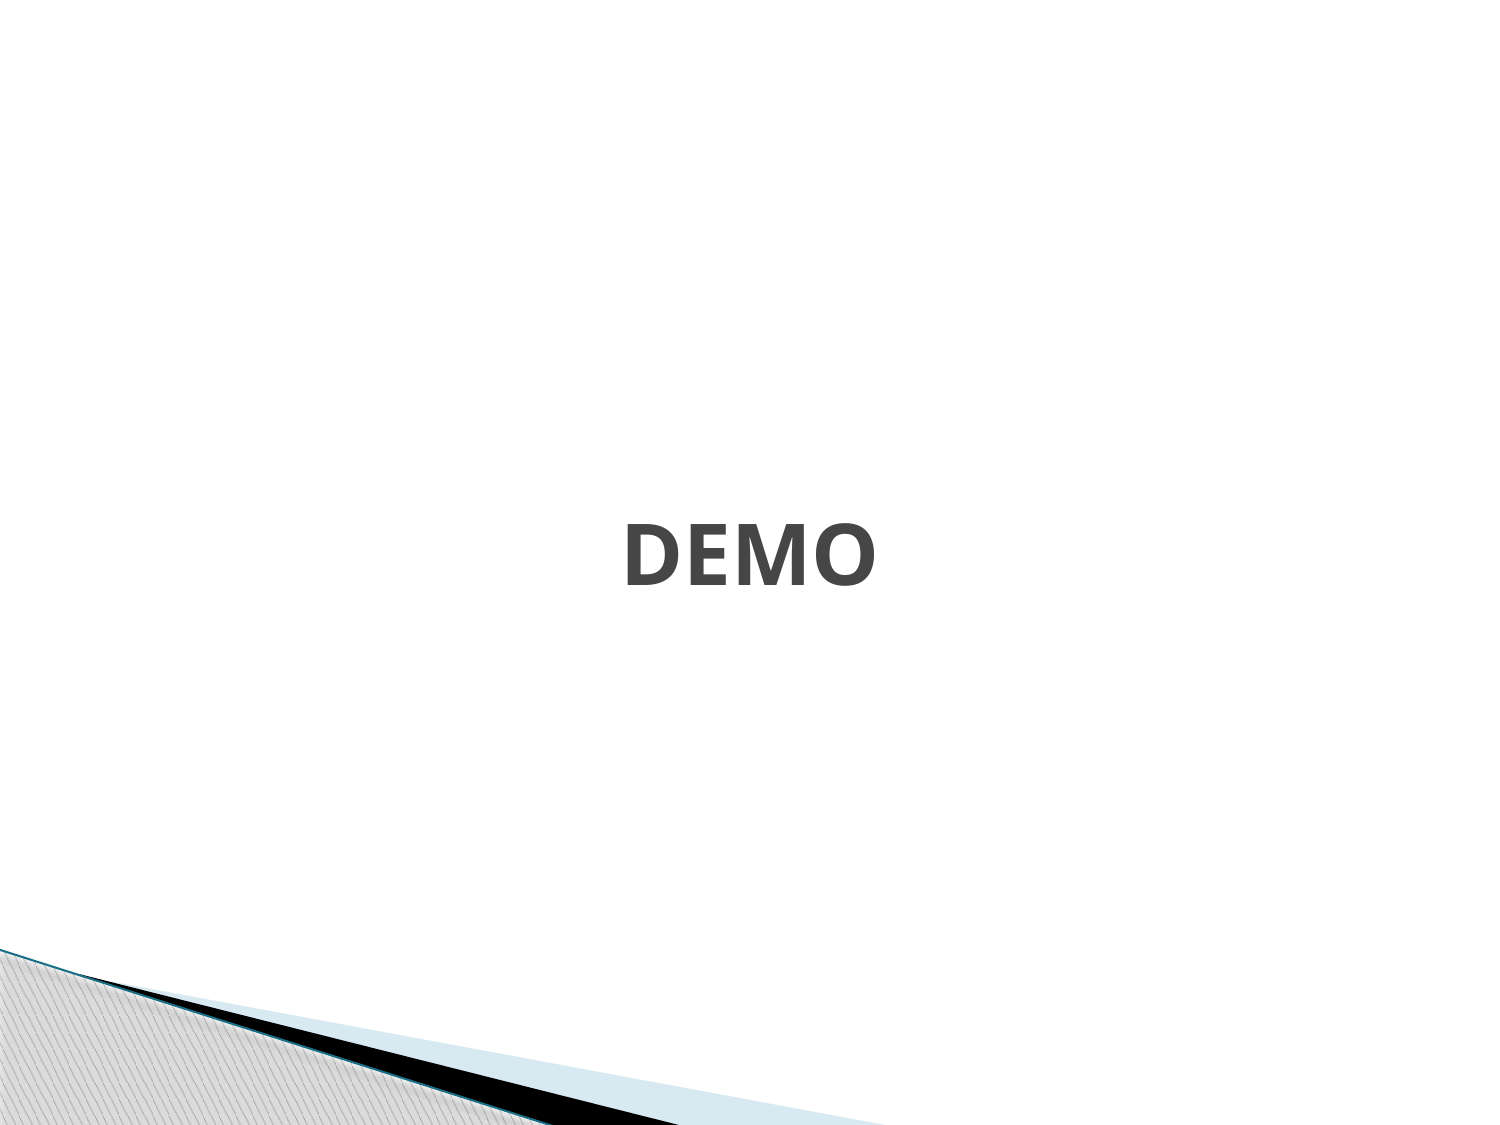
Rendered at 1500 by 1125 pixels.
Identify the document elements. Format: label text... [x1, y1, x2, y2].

title DEMO [75, 457, 1425, 646]
